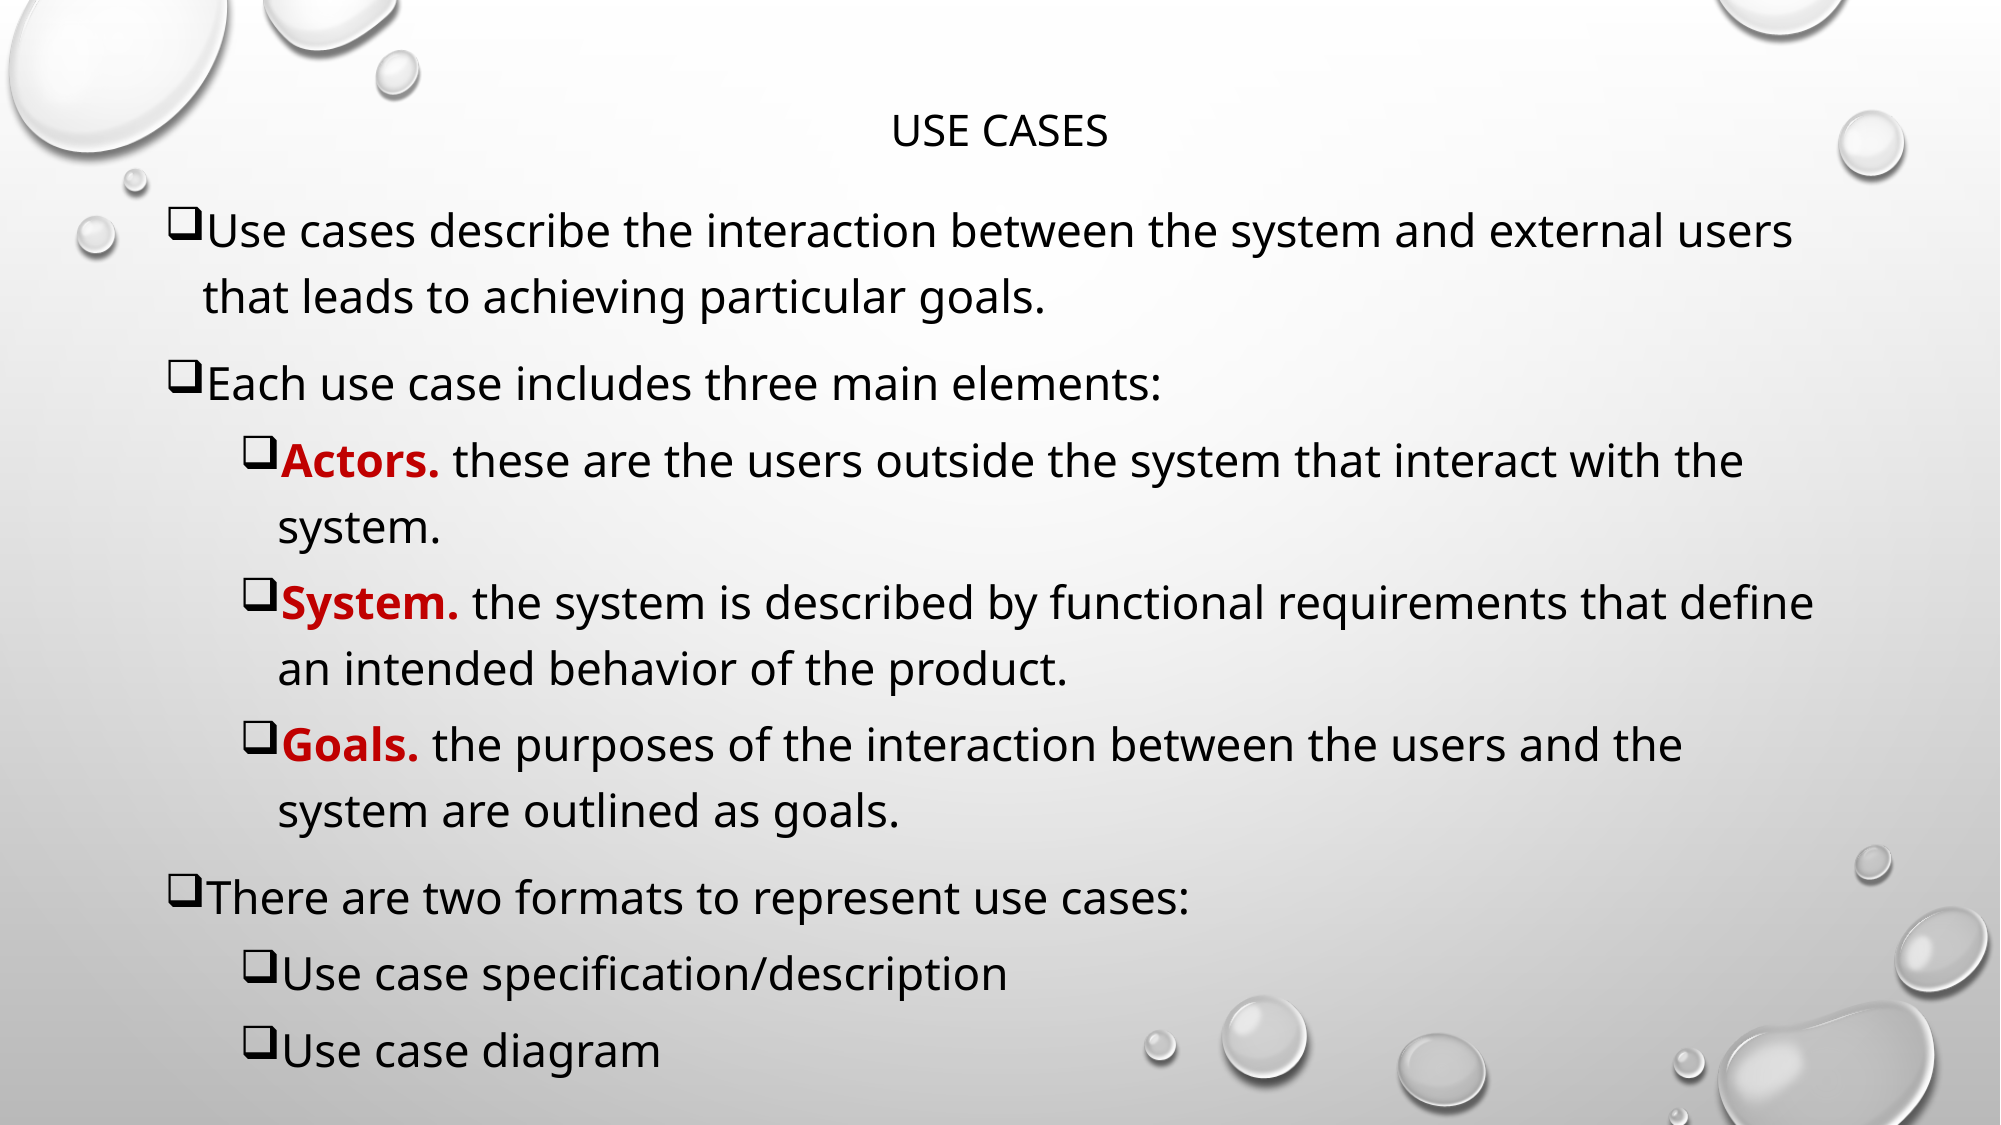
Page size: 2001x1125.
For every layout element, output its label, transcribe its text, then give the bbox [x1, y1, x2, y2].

list Use cases describe the interaction between the system and external users that leads to achieving particular goals. Each use case includes three main elements: Actors. these are the users outside the system that interact with the system. System. the system is described by functional requirements that define an intended behavior of the product. Goals. the purposes of the interaction between the users and the system are outlined as goals. There are two formats to represent use cases: Use case specification/description Use case diagram [149, 183, 1850, 950]
title USE cases [149, 101, 1851, 164]
picture [0, 0, 2000, 1125]
